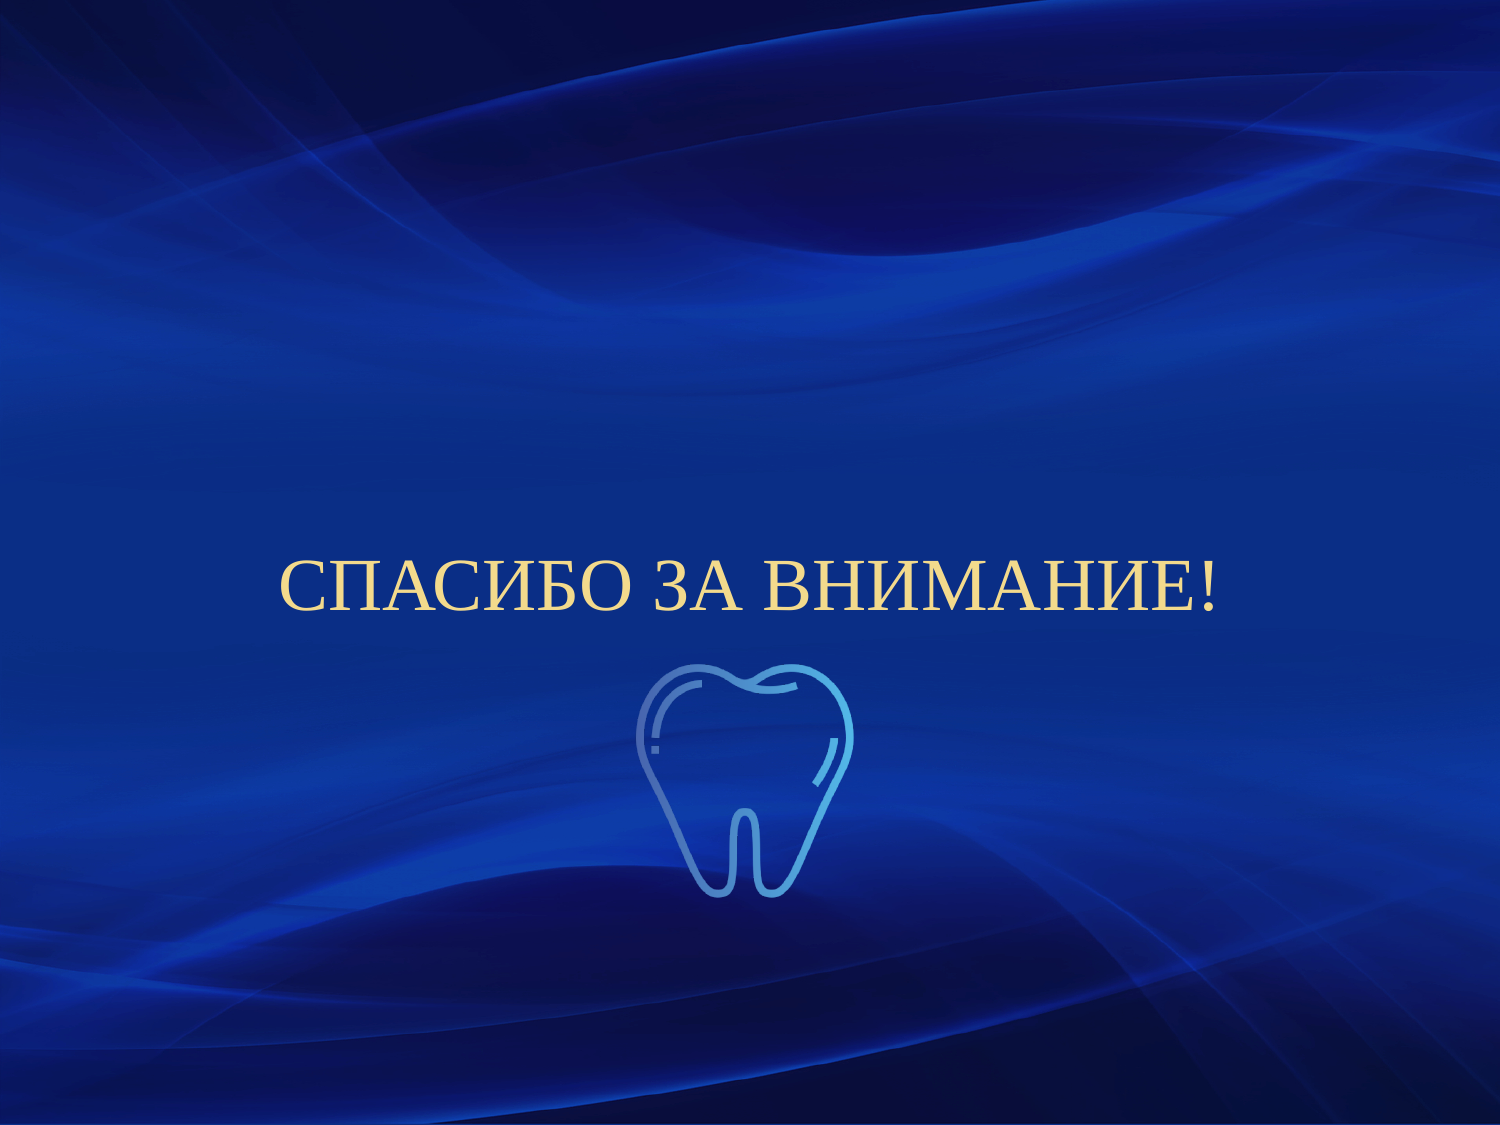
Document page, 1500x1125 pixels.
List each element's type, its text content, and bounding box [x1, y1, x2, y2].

title СПАСИБО ЗА ВНИМАНИЕ! [253, 538, 1247, 634]
picture [0, 0, 1500, 1125]
